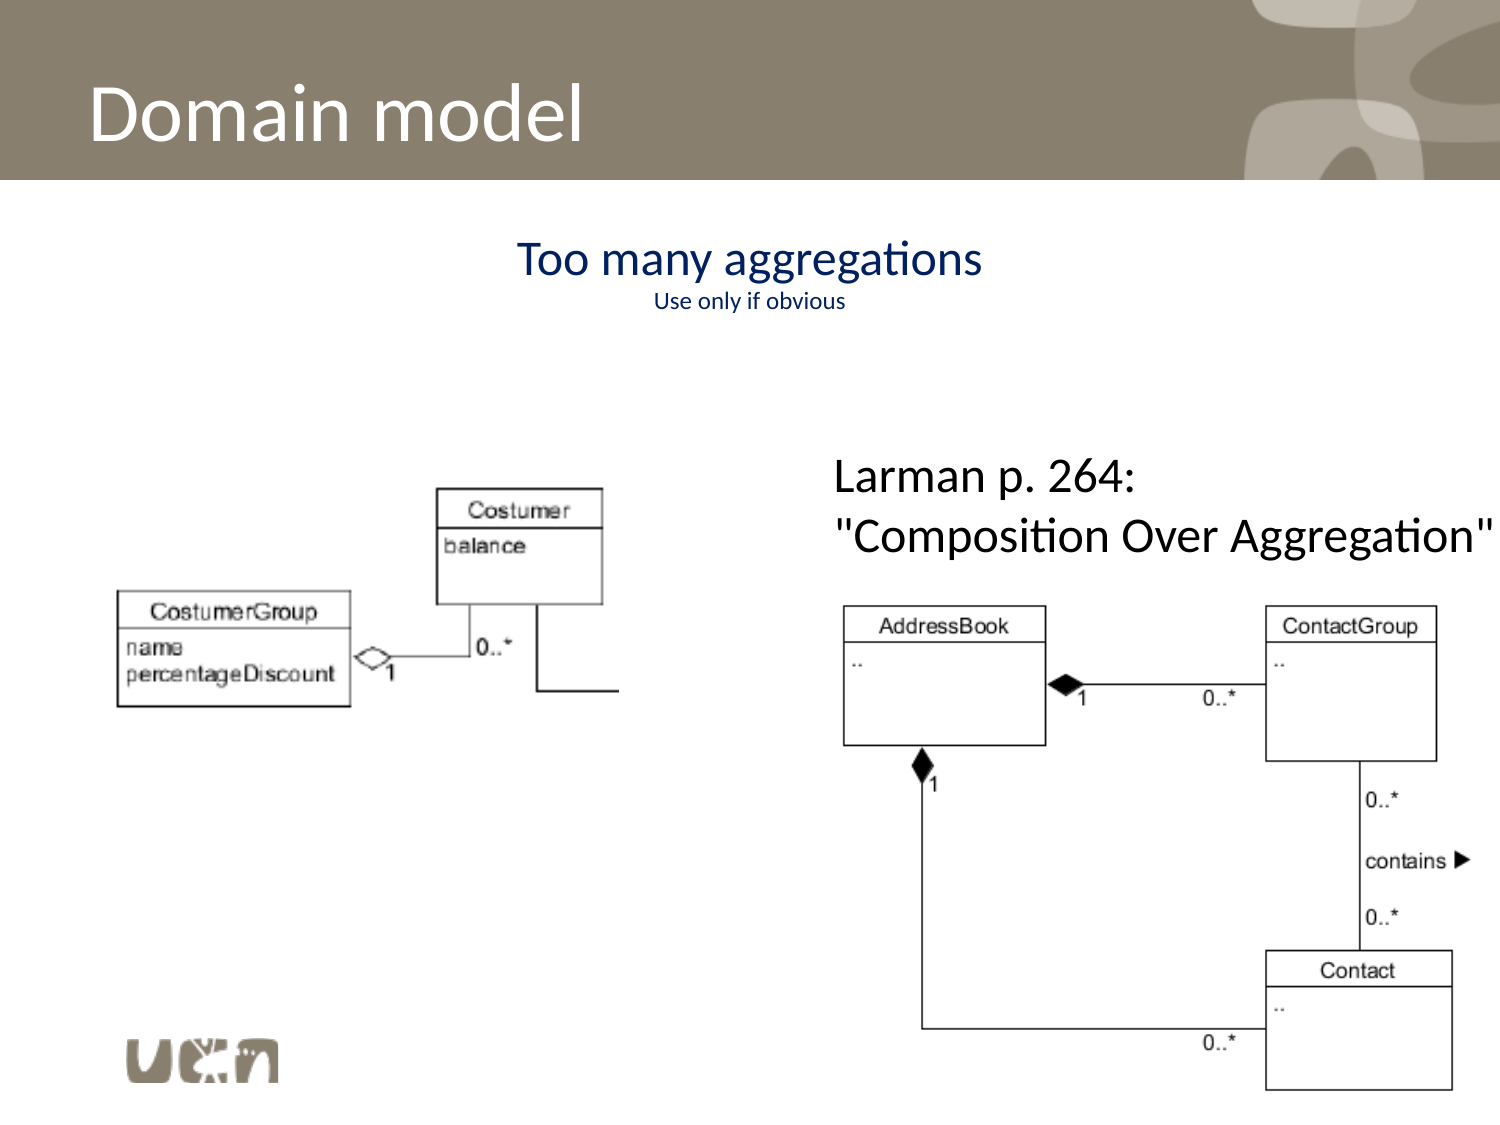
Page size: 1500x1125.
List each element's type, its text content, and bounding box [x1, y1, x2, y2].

text_box Larman p. 264: "Composition Over Aggregation" [818, 435, 1500, 571]
title Domain model [73, 48, 1385, 166]
text_box Too many aggregations Use only if obvious [0, 217, 1500, 323]
picture [102, 484, 619, 719]
picture [834, 593, 1487, 1102]
